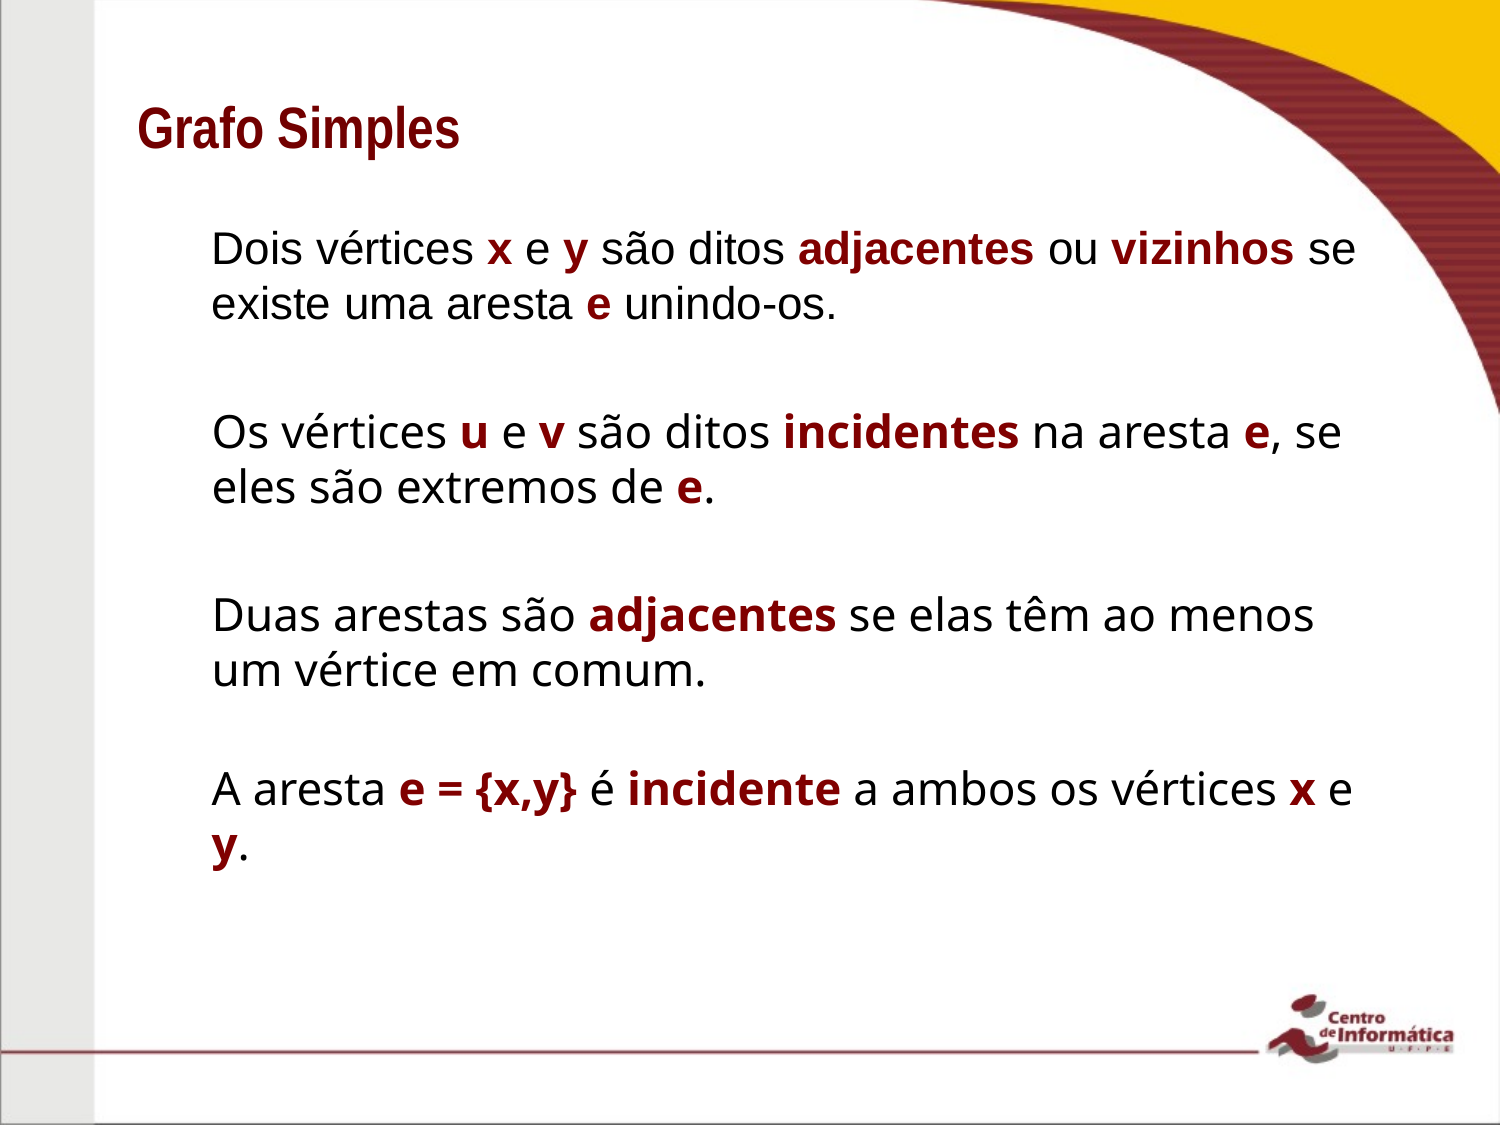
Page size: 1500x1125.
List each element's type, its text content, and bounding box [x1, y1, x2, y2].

text_box Dois vértices x e y são ditos adjacentes ou vizinhos se existe uma aresta e unindo-os. Os vértices u e v são ditos incidentes na aresta e, se eles são extremos de e. Duas arestas são adjacentes se elas têm ao menos um vértice em comum. A aresta e = {x,y} é incidente a ambos os vértices x e y. [74, 211, 1374, 971]
title Grafo Simples [121, 30, 1318, 219]
picture [0, 0, 1500, 1125]
